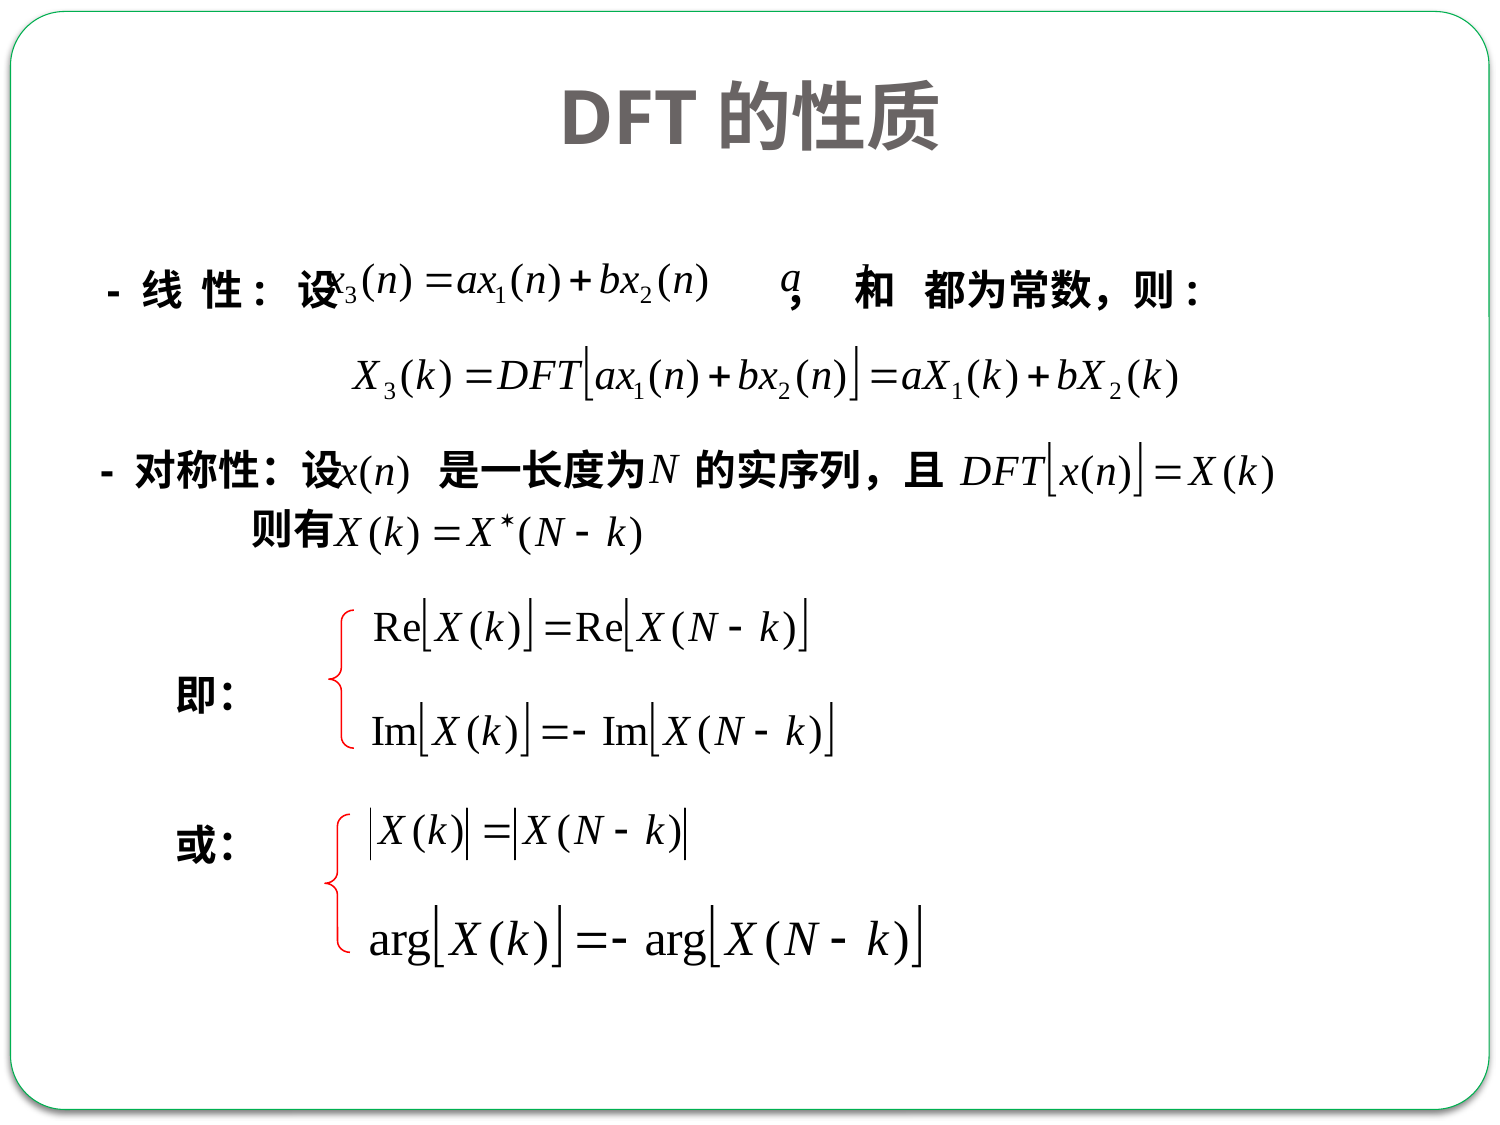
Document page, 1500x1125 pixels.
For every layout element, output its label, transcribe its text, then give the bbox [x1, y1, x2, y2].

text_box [342, 346, 1188, 411]
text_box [329, 446, 420, 498]
text_box [328, 610, 354, 749]
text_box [363, 702, 840, 764]
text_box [361, 905, 930, 976]
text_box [366, 597, 814, 660]
text_box [324, 814, 350, 953]
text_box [362, 797, 696, 870]
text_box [640, 444, 692, 495]
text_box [324, 500, 651, 565]
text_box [952, 442, 1282, 504]
text_box - 线 性: 设 ， 和 都为常数，则: - 对称性：设 是一长度为 的实序列，且 则有 即： 或： [74, 231, 1425, 1022]
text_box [317, 250, 715, 315]
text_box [853, 255, 890, 306]
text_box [773, 262, 810, 303]
title DFT的性质 [50, 45, 1450, 175]
